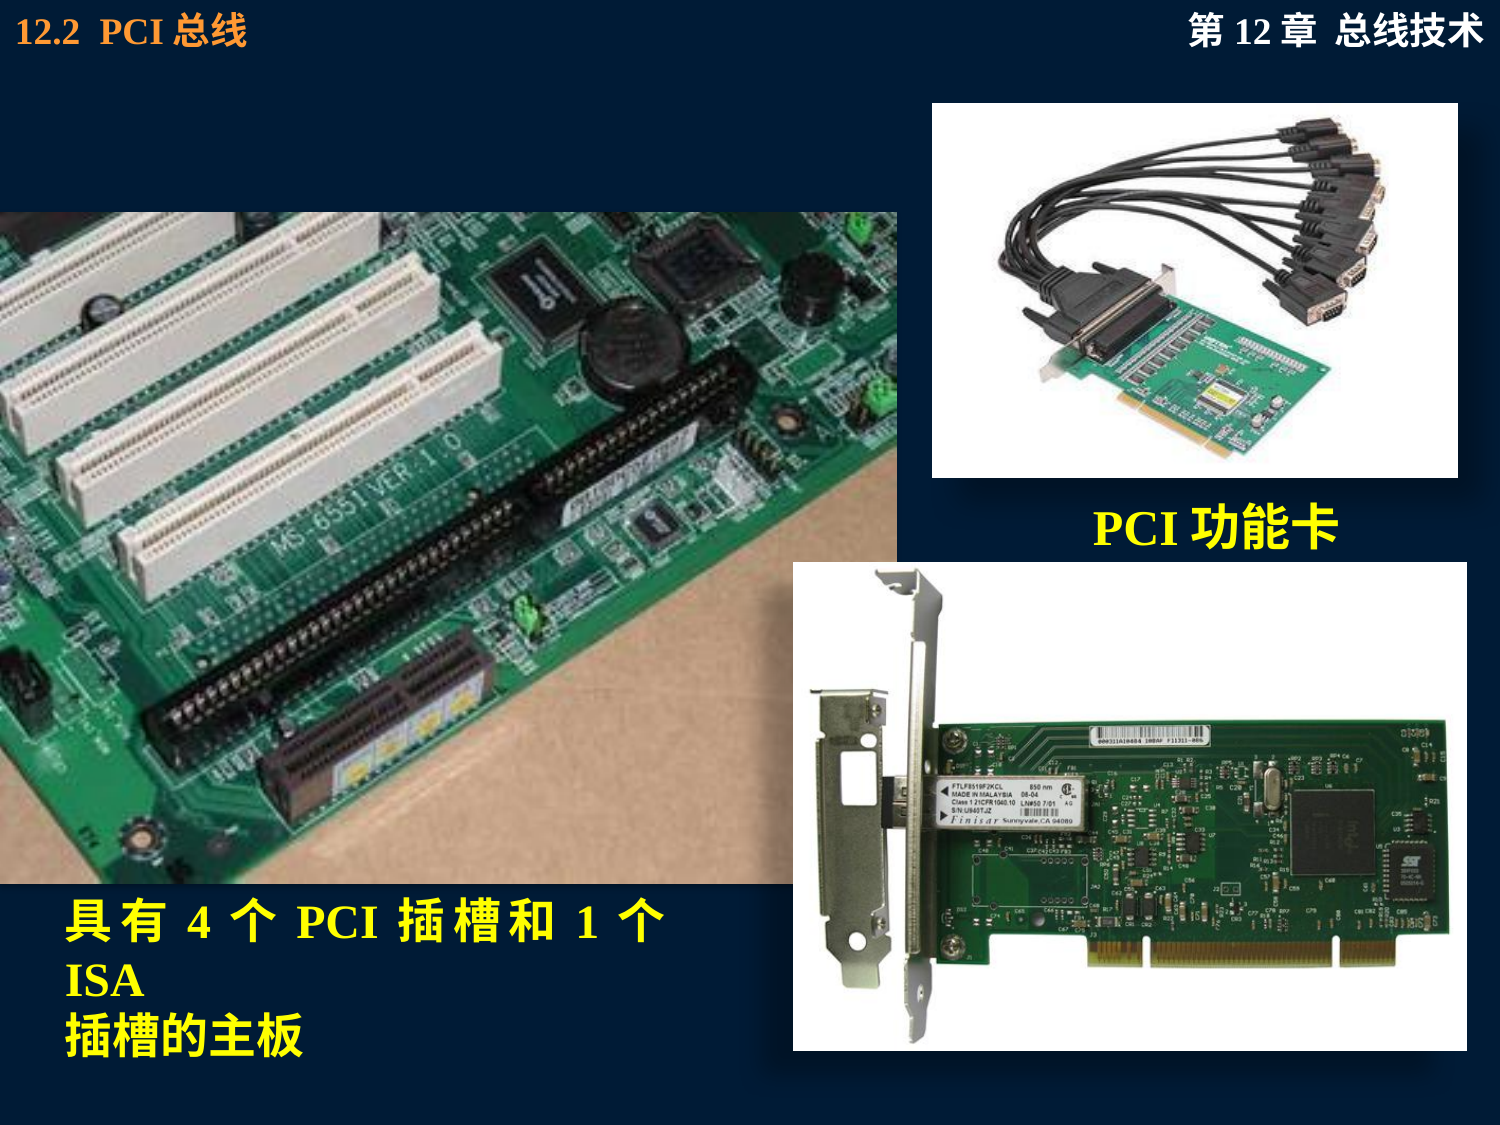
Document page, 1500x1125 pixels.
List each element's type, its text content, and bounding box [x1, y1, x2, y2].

picture [0, 212, 1467, 1051]
text_box PCI功能卡 [1078, 488, 1500, 583]
title 具有4个PCI插槽和1个ISA 插槽的主板 [50, 927, 692, 1071]
picture [931, 102, 1458, 479]
